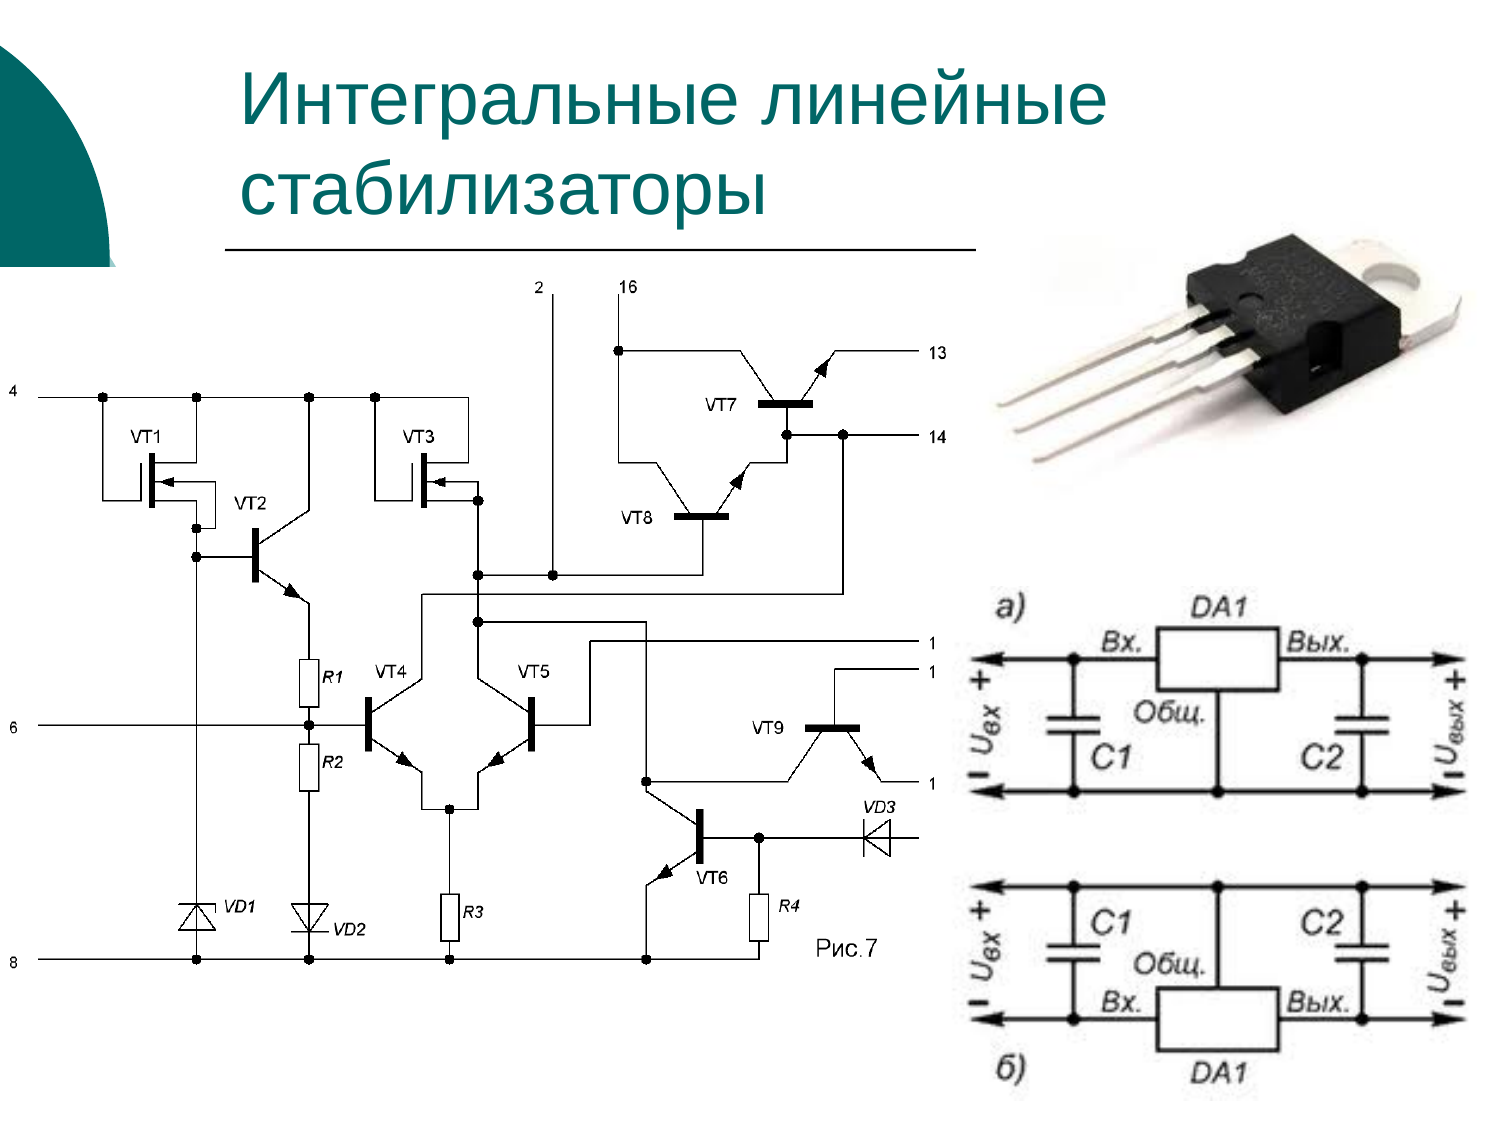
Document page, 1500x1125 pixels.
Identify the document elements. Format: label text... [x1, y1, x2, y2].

title Интегральные линейные стабилизаторы [224, 49, 1425, 237]
picture [0, 266, 1490, 1101]
picture [975, 207, 1490, 504]
